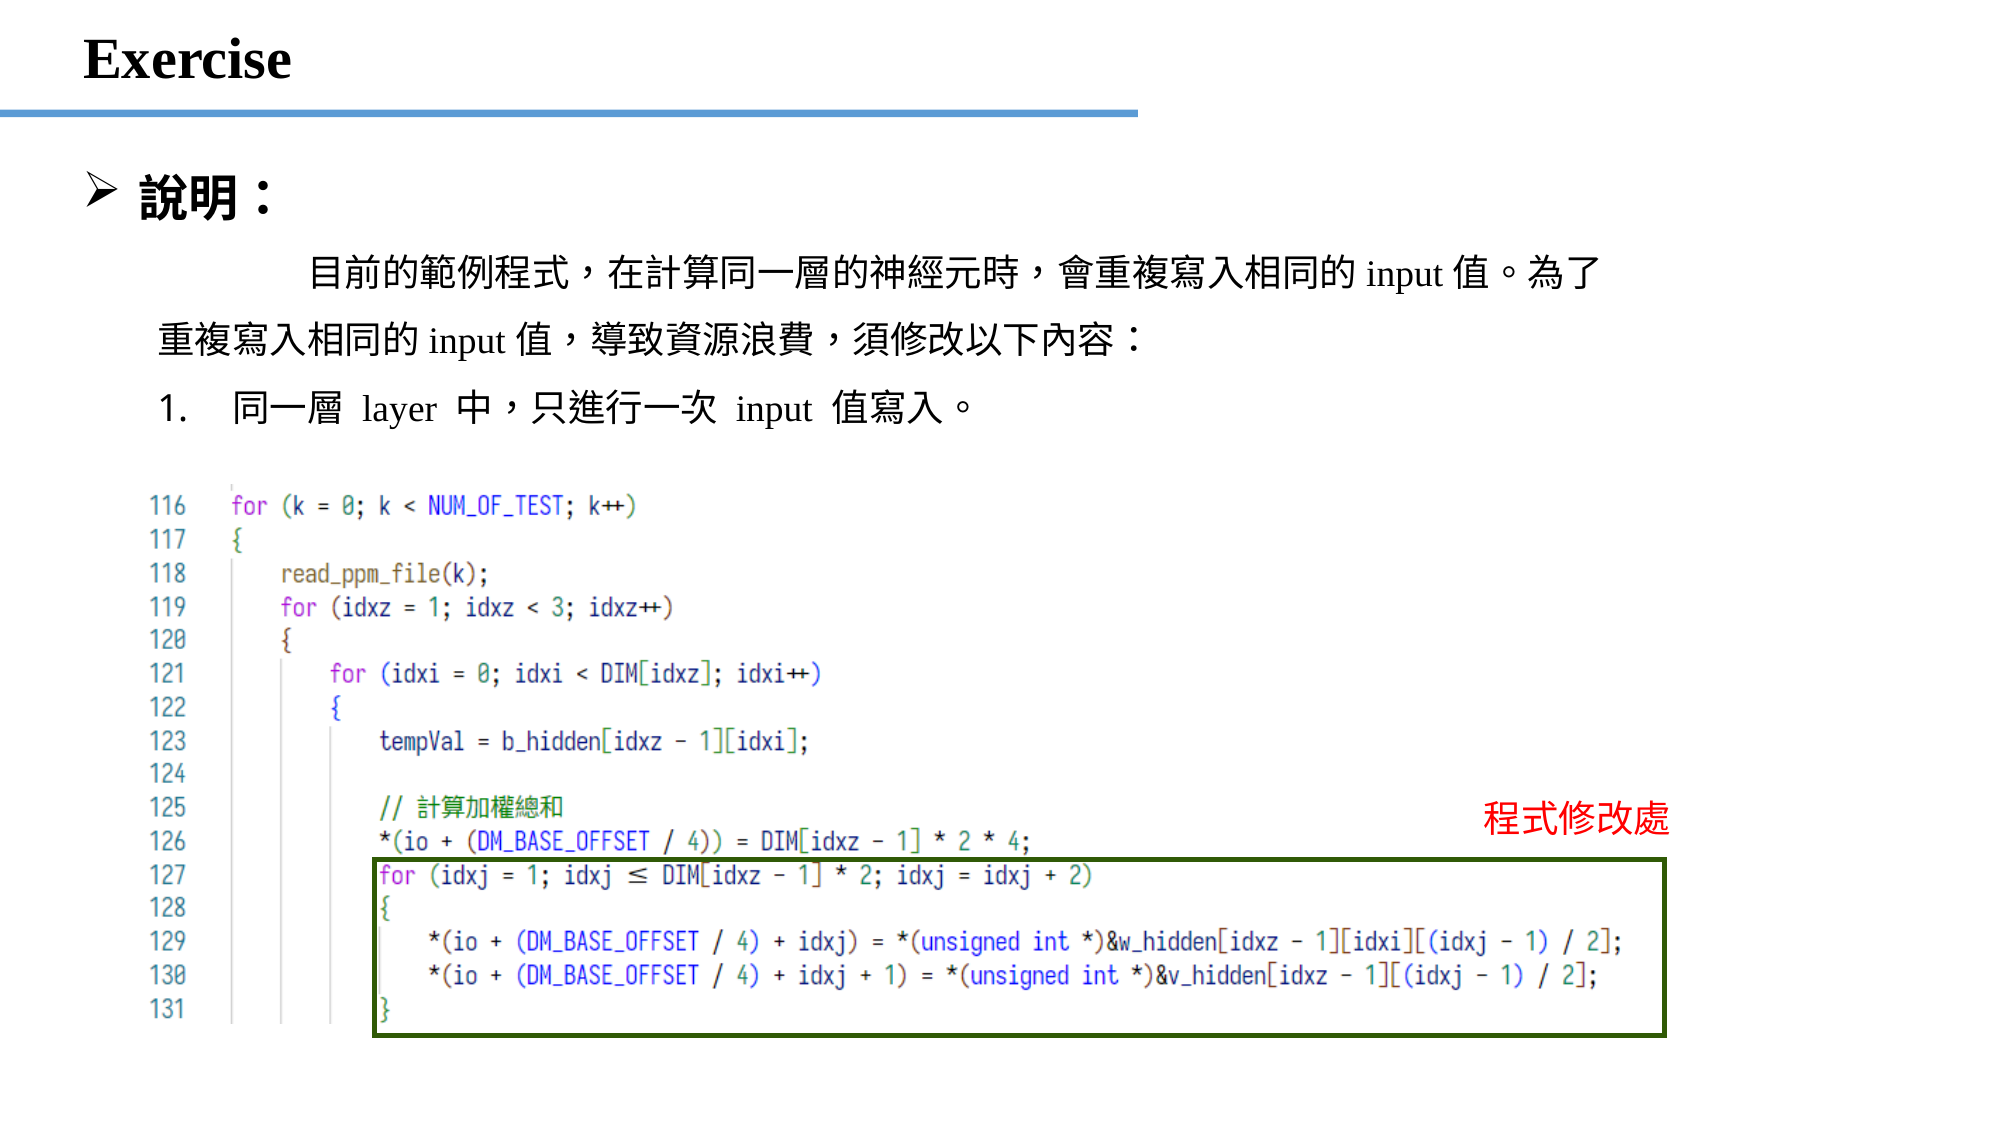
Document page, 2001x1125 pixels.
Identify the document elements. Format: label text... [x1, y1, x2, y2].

text_box [0, 109, 1139, 118]
text_box Exercise [68, 12, 308, 98]
text_box 說明： 目前的範例程式，在計算同一層的神經元時，會重複寫入相同的input值。為了重複寫入相同的input值，導致資源浪費，須修改以下內容： 同一層 layer 中，只進行一次 input 值寫入。 [67, 128, 1626, 571]
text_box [138, 484, 1721, 1036]
